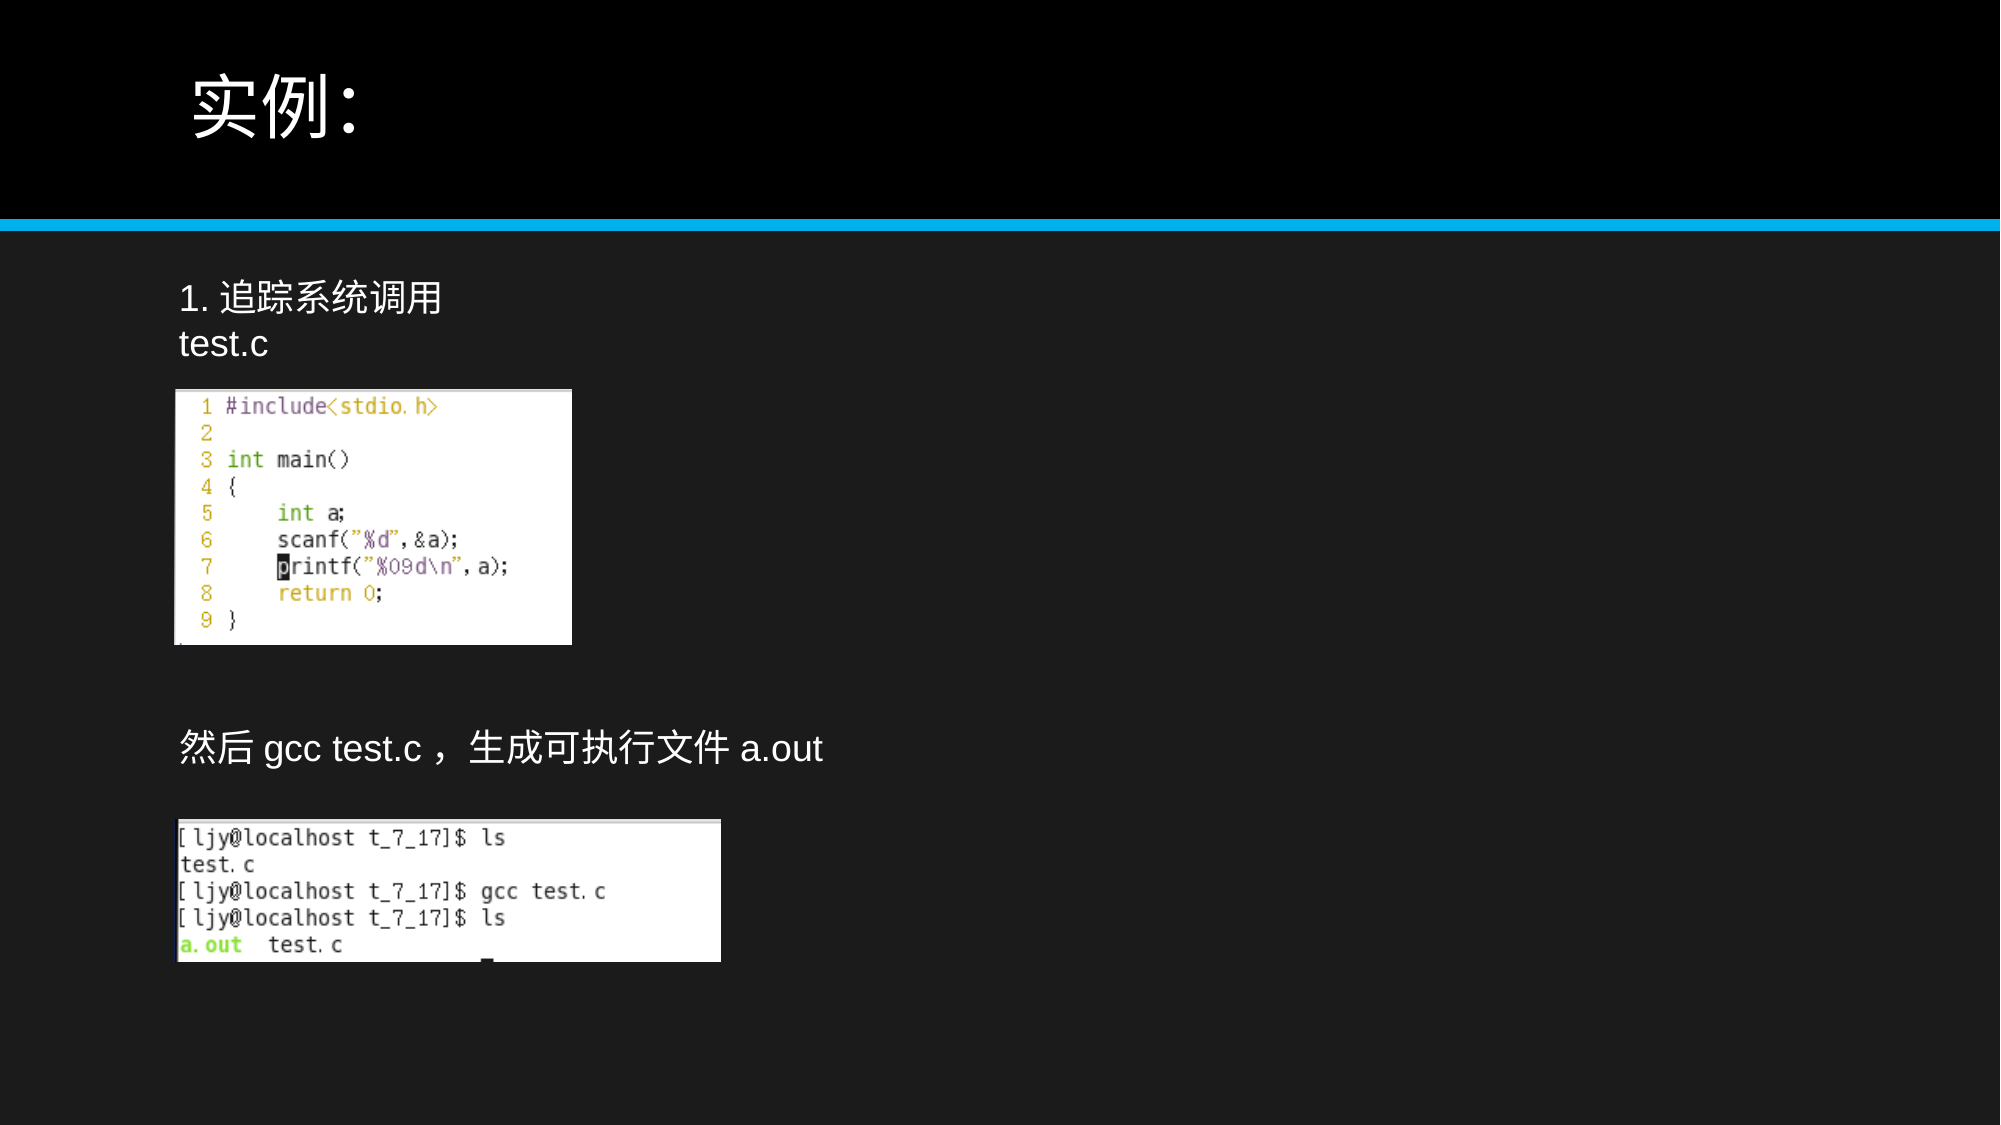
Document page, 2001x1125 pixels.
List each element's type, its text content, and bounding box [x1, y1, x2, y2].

picture [174, 819, 721, 962]
text_box 1.追踪系统调用 test.c [164, 266, 1106, 416]
text_box 然后gcc test.c，生成可执行文件a.out [164, 716, 838, 777]
picture [174, 389, 572, 645]
title 实例： [174, 20, 1825, 201]
